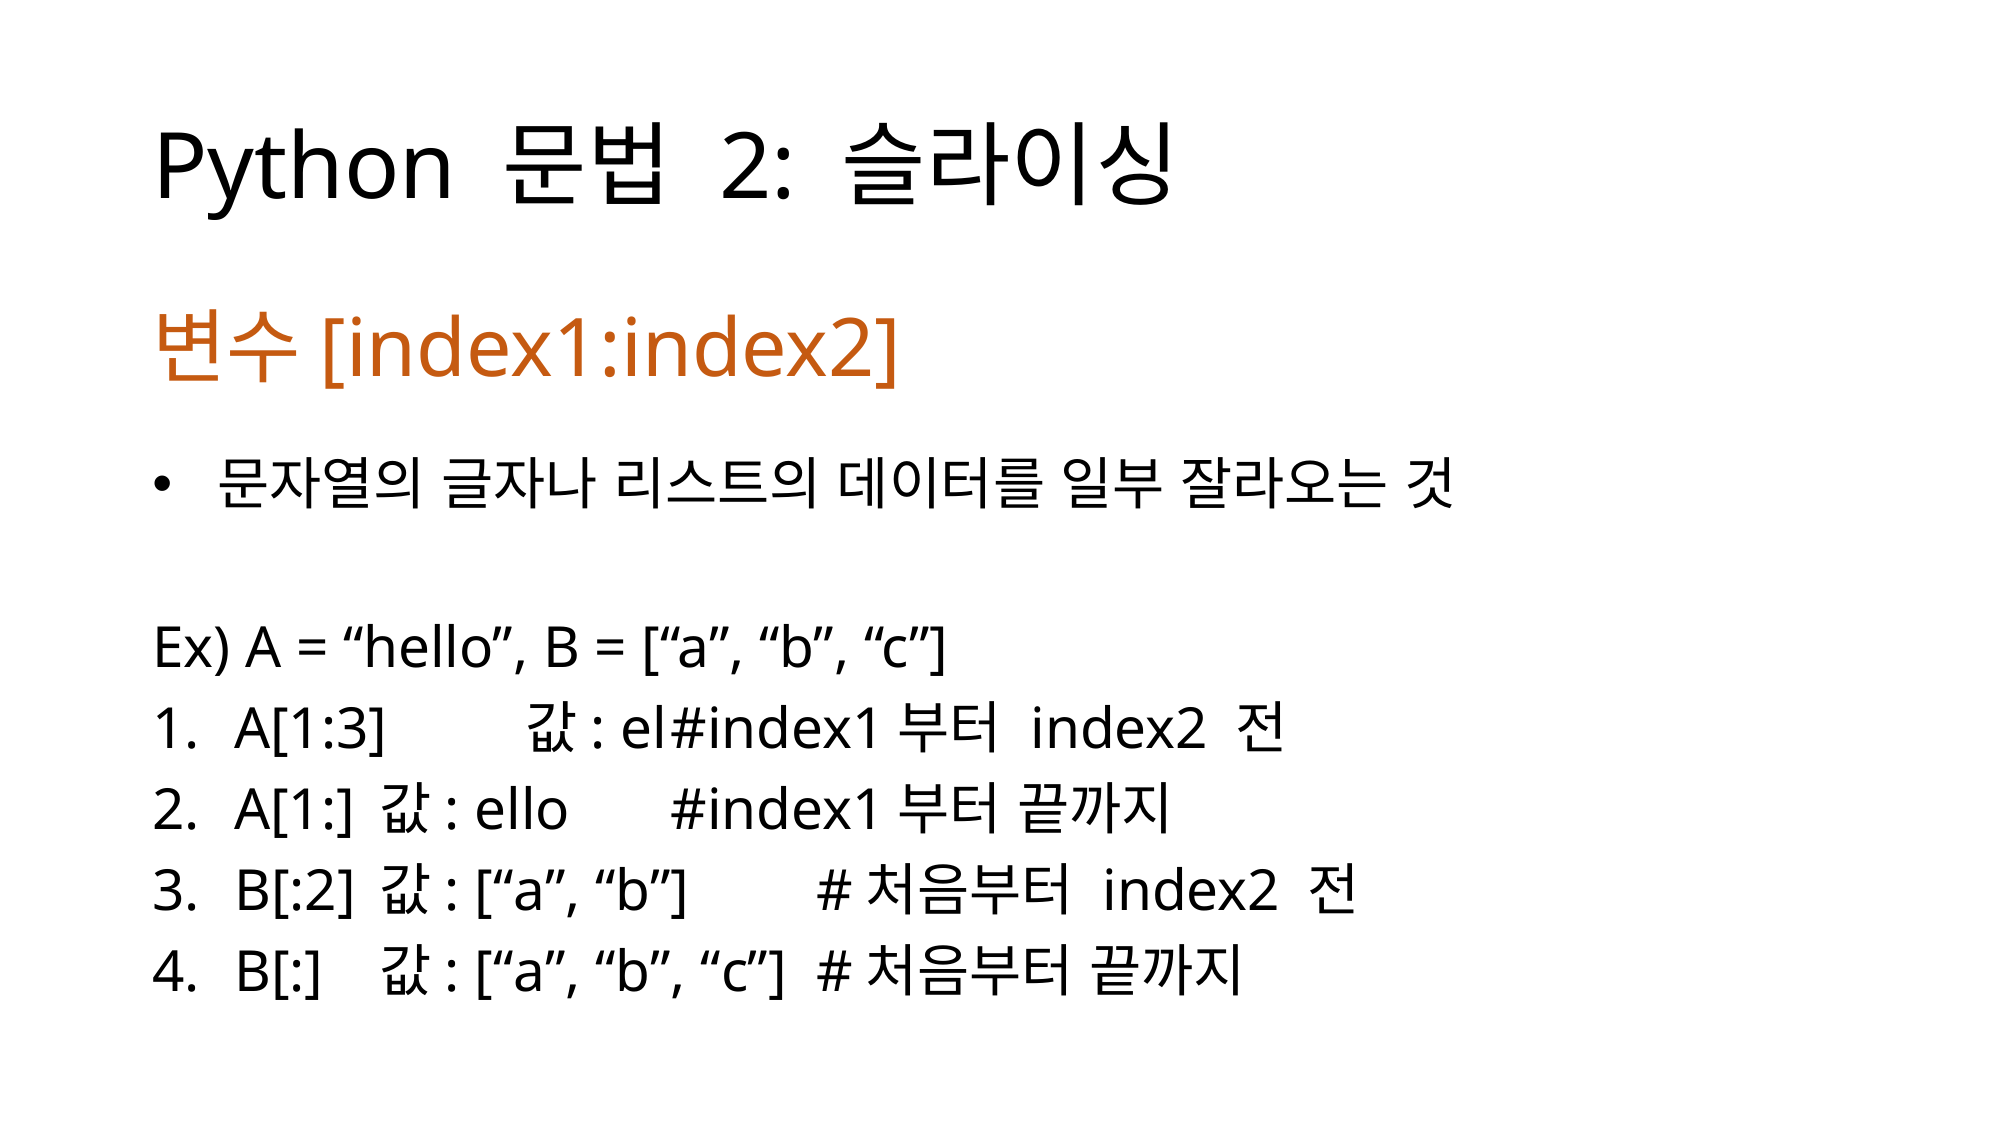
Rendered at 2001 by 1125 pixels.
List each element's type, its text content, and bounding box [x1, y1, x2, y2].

list 변수[index1:index2] 문자열의 글자나 리스트의 데이터를 일부 잘라오는 것 Ex) A = “hello”, B = [“a”, “b”, “c”] A[1:3] 값: el #index1부터 index2 전 A[1:] 값: ello #index1부터 끝까지 B[:2] 값: [“a”, “b”] #처음부터 index2 전 B[:] 값: [“a”, “b”, “c”] #처음부터 끝까지 [137, 299, 1863, 1066]
title Python 문법 2: 슬라이싱 [137, 59, 1863, 278]
